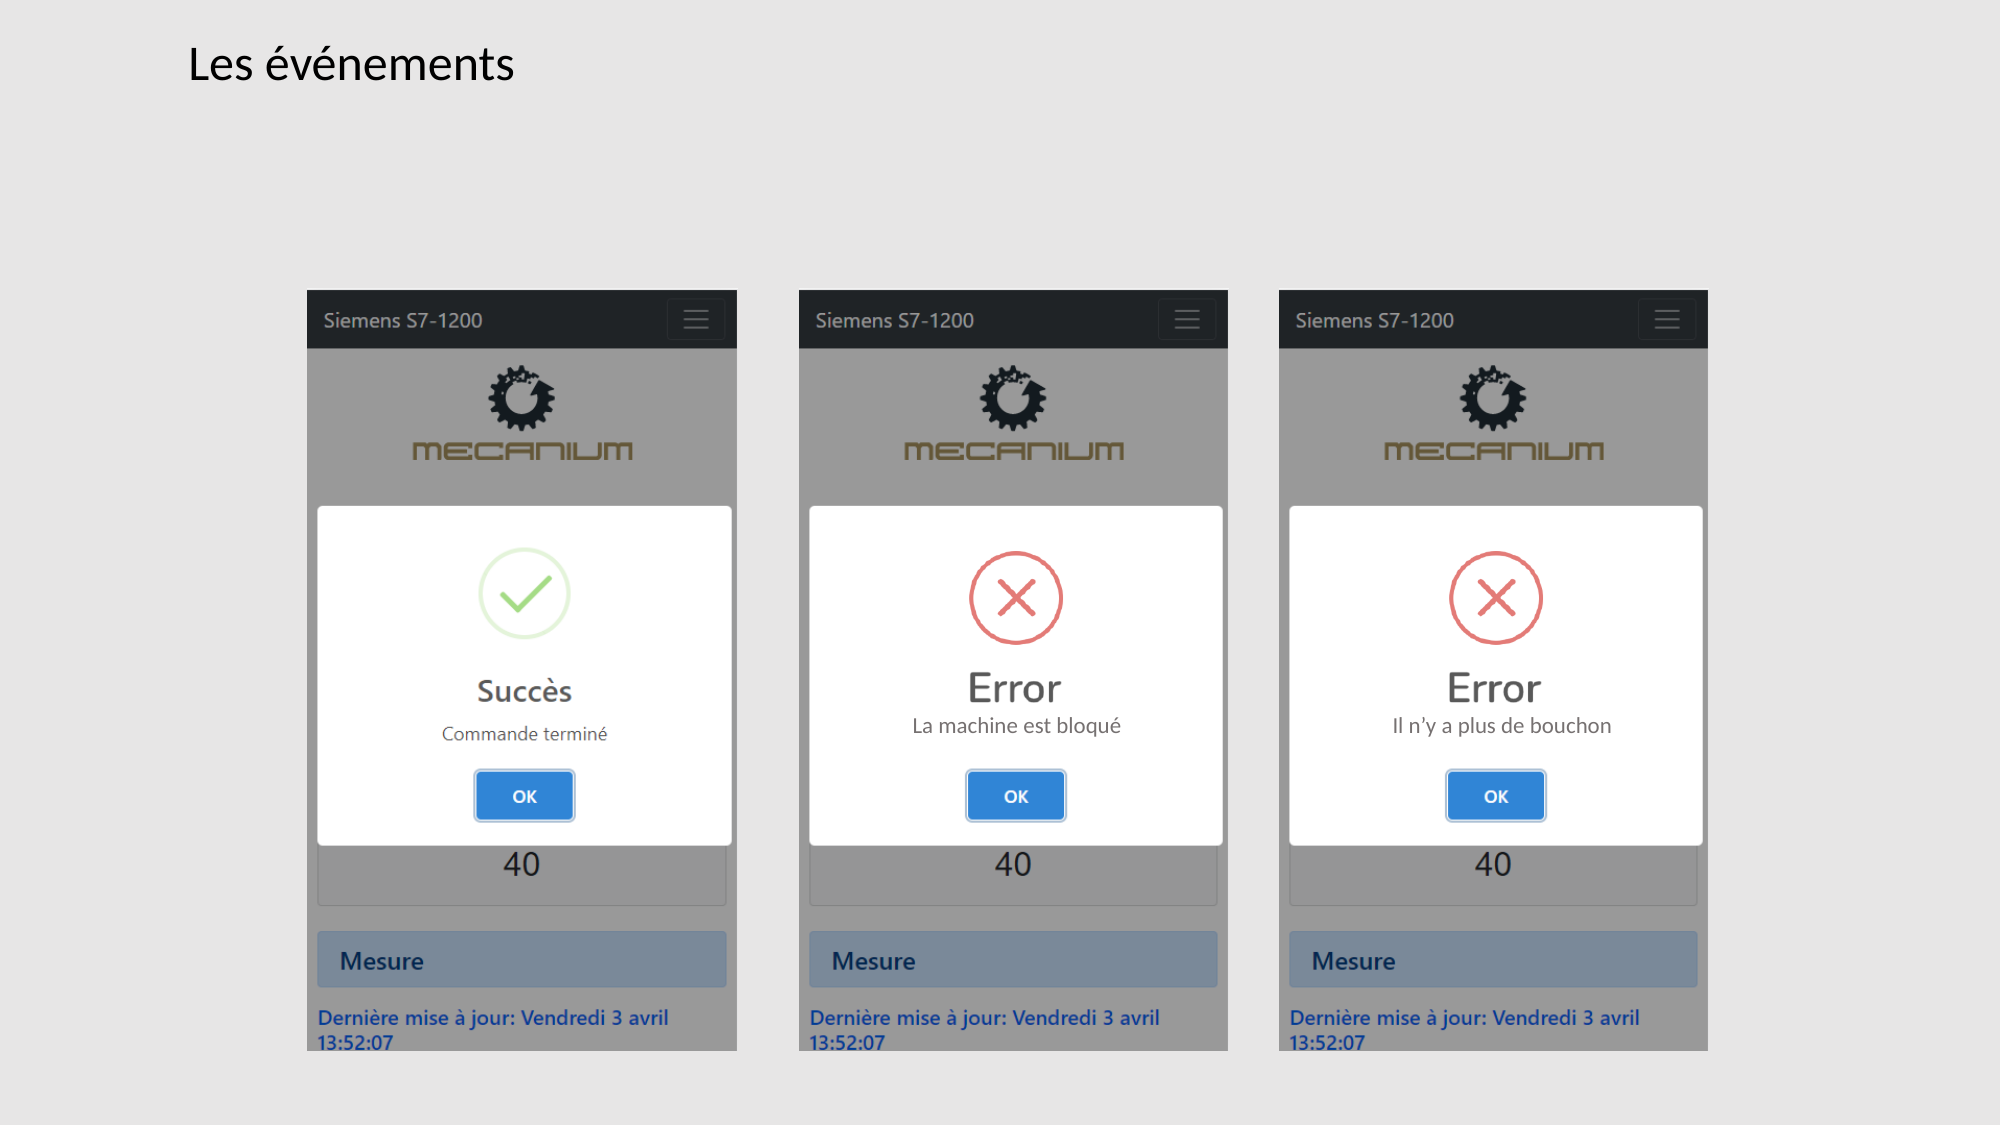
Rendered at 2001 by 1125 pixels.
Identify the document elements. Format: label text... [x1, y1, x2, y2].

picture [1279, 288, 1709, 1051]
picture [307, 288, 738, 1051]
text_box Les événements [173, 22, 1079, 98]
picture [799, 288, 1229, 1051]
